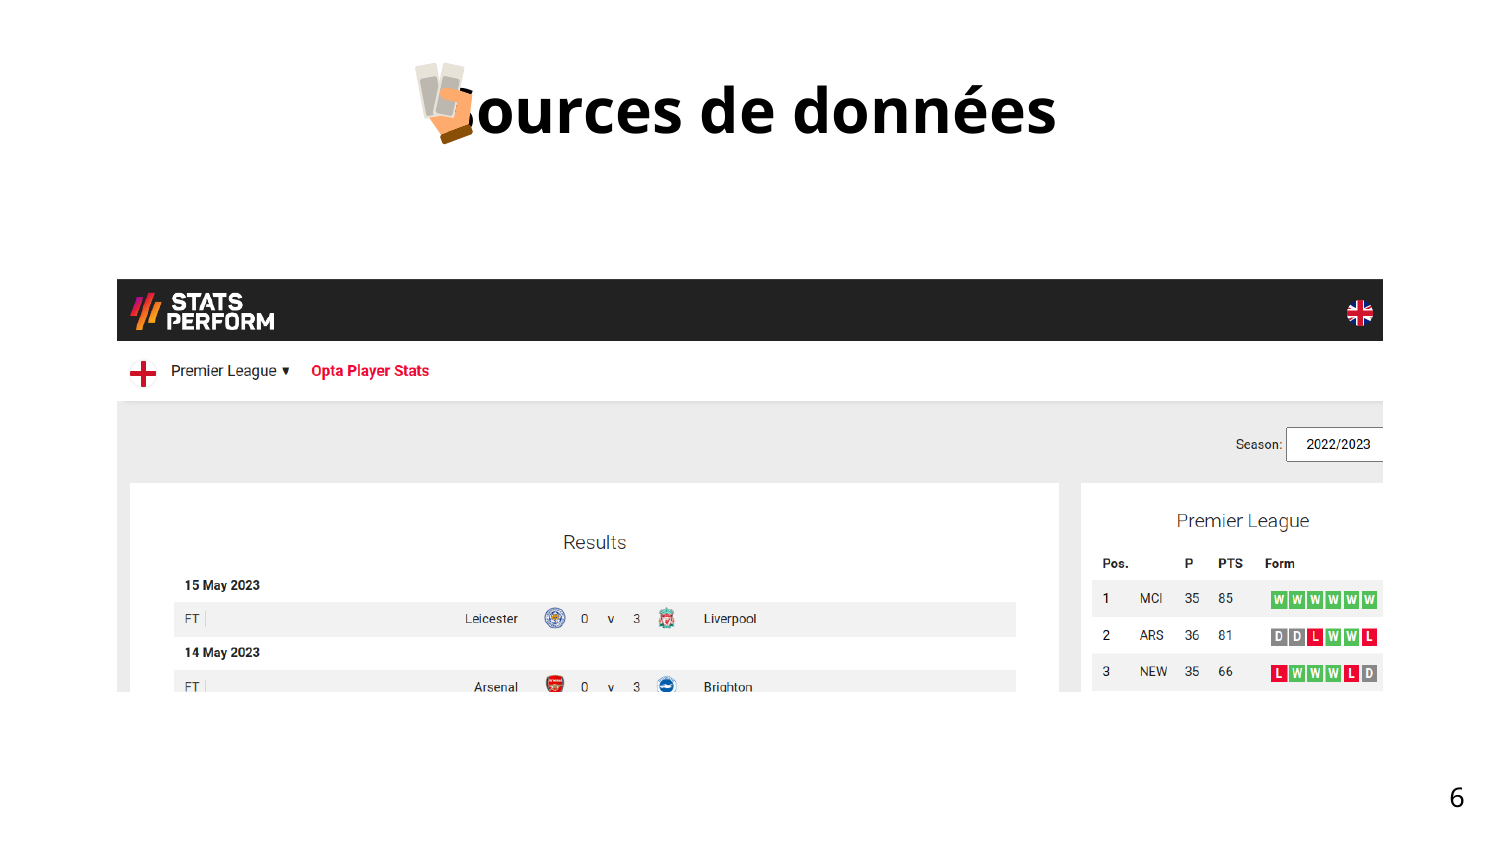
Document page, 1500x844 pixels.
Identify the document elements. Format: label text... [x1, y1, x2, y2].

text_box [414, 62, 474, 145]
title Sources de données [116, 88, 1383, 156]
picture [117, 279, 1383, 692]
slide_number ‹#› [1389, 764, 1480, 830]
